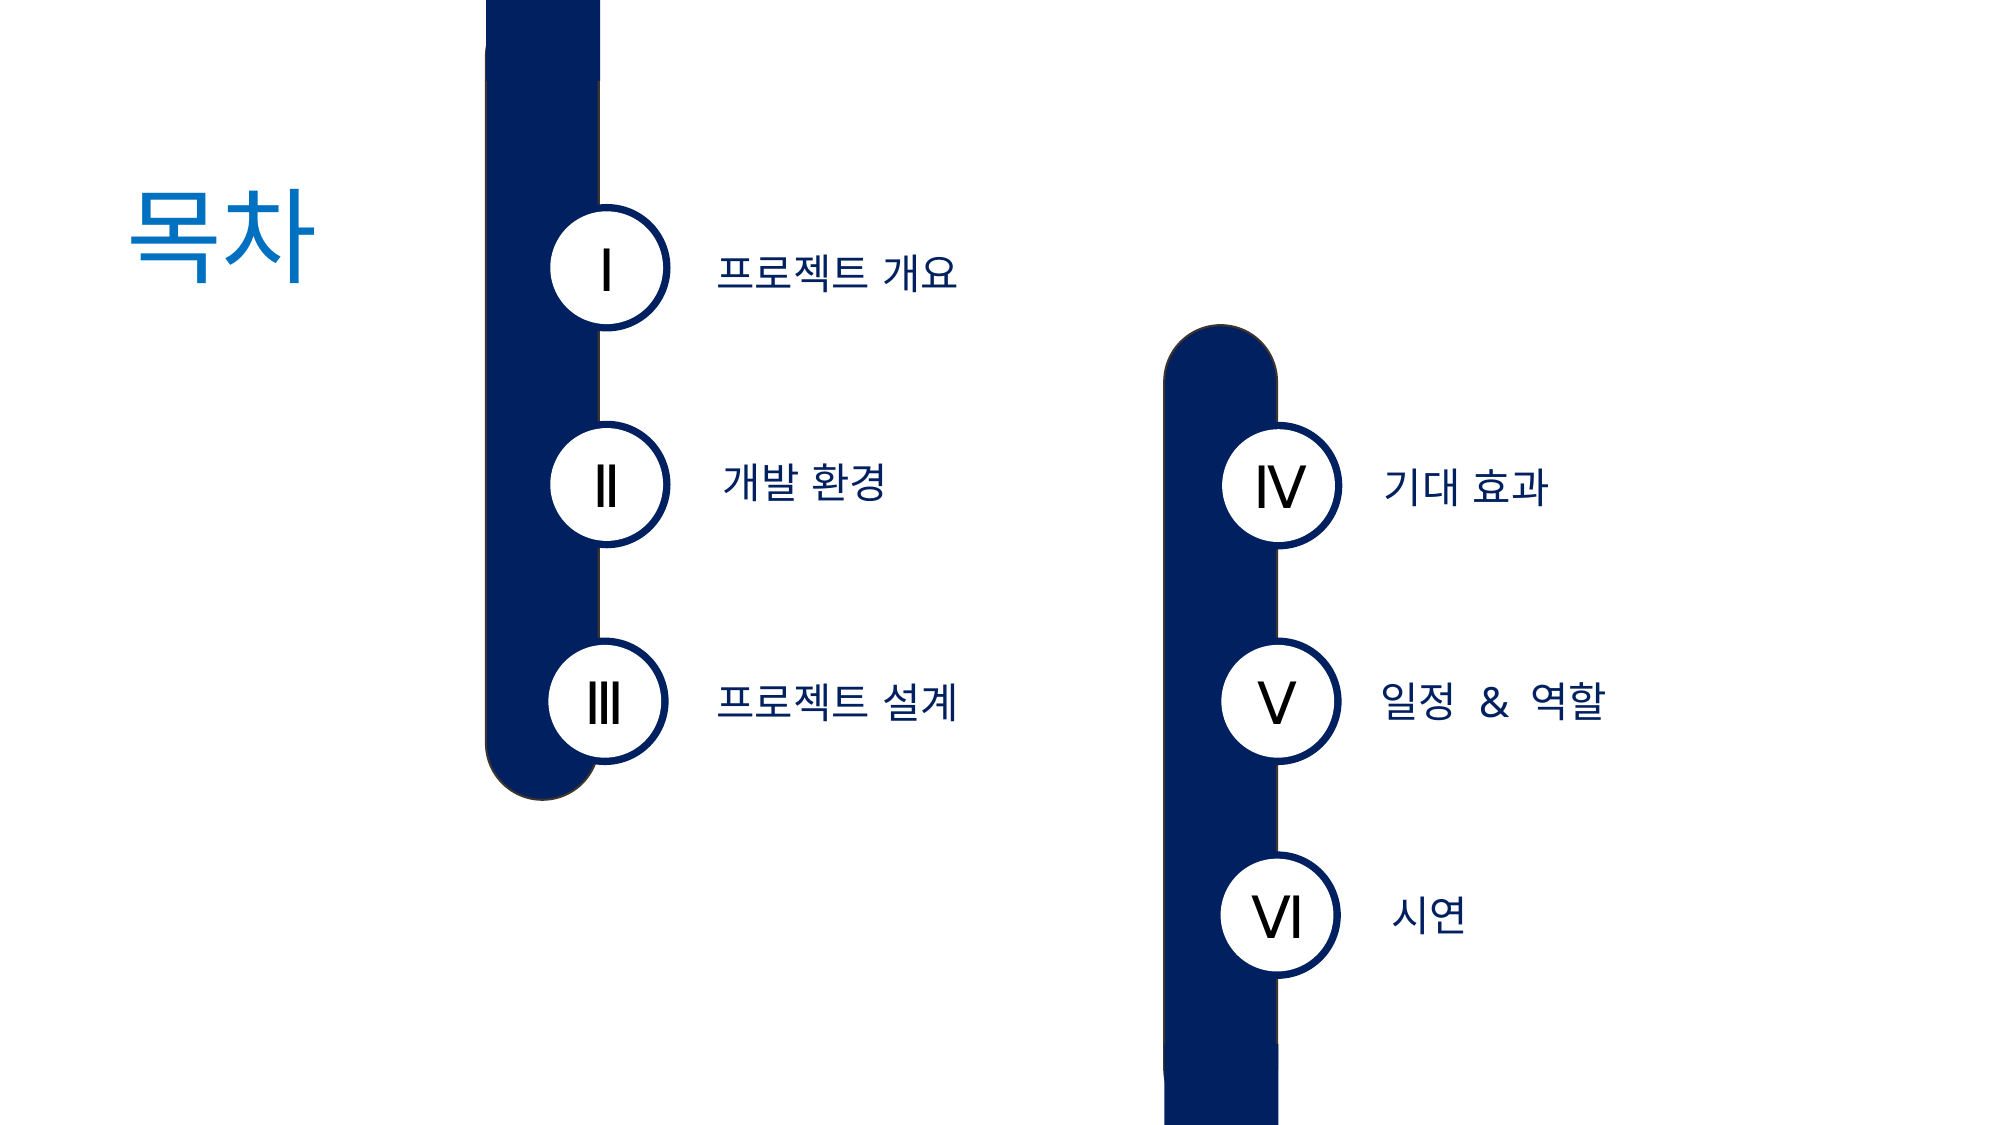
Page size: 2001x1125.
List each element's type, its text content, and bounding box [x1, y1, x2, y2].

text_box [1164, 325, 1279, 1125]
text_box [1214, 421, 1343, 550]
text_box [542, 420, 671, 549]
text_box 일정 & 역할 [1354, 668, 1633, 734]
text_box 시연 [1366, 882, 1494, 948]
text_box 프로젝트 개요 [694, 239, 982, 305]
text_box 프로젝트 설계 [694, 668, 982, 734]
text_box 개발 환경 [694, 449, 917, 514]
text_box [542, 203, 671, 332]
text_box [1213, 851, 1341, 979]
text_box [1214, 637, 1342, 766]
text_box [541, 637, 669, 766]
text_box 기대 효과 [1350, 454, 1584, 520]
text_box 목차 [98, 164, 346, 304]
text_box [485, 0, 601, 800]
